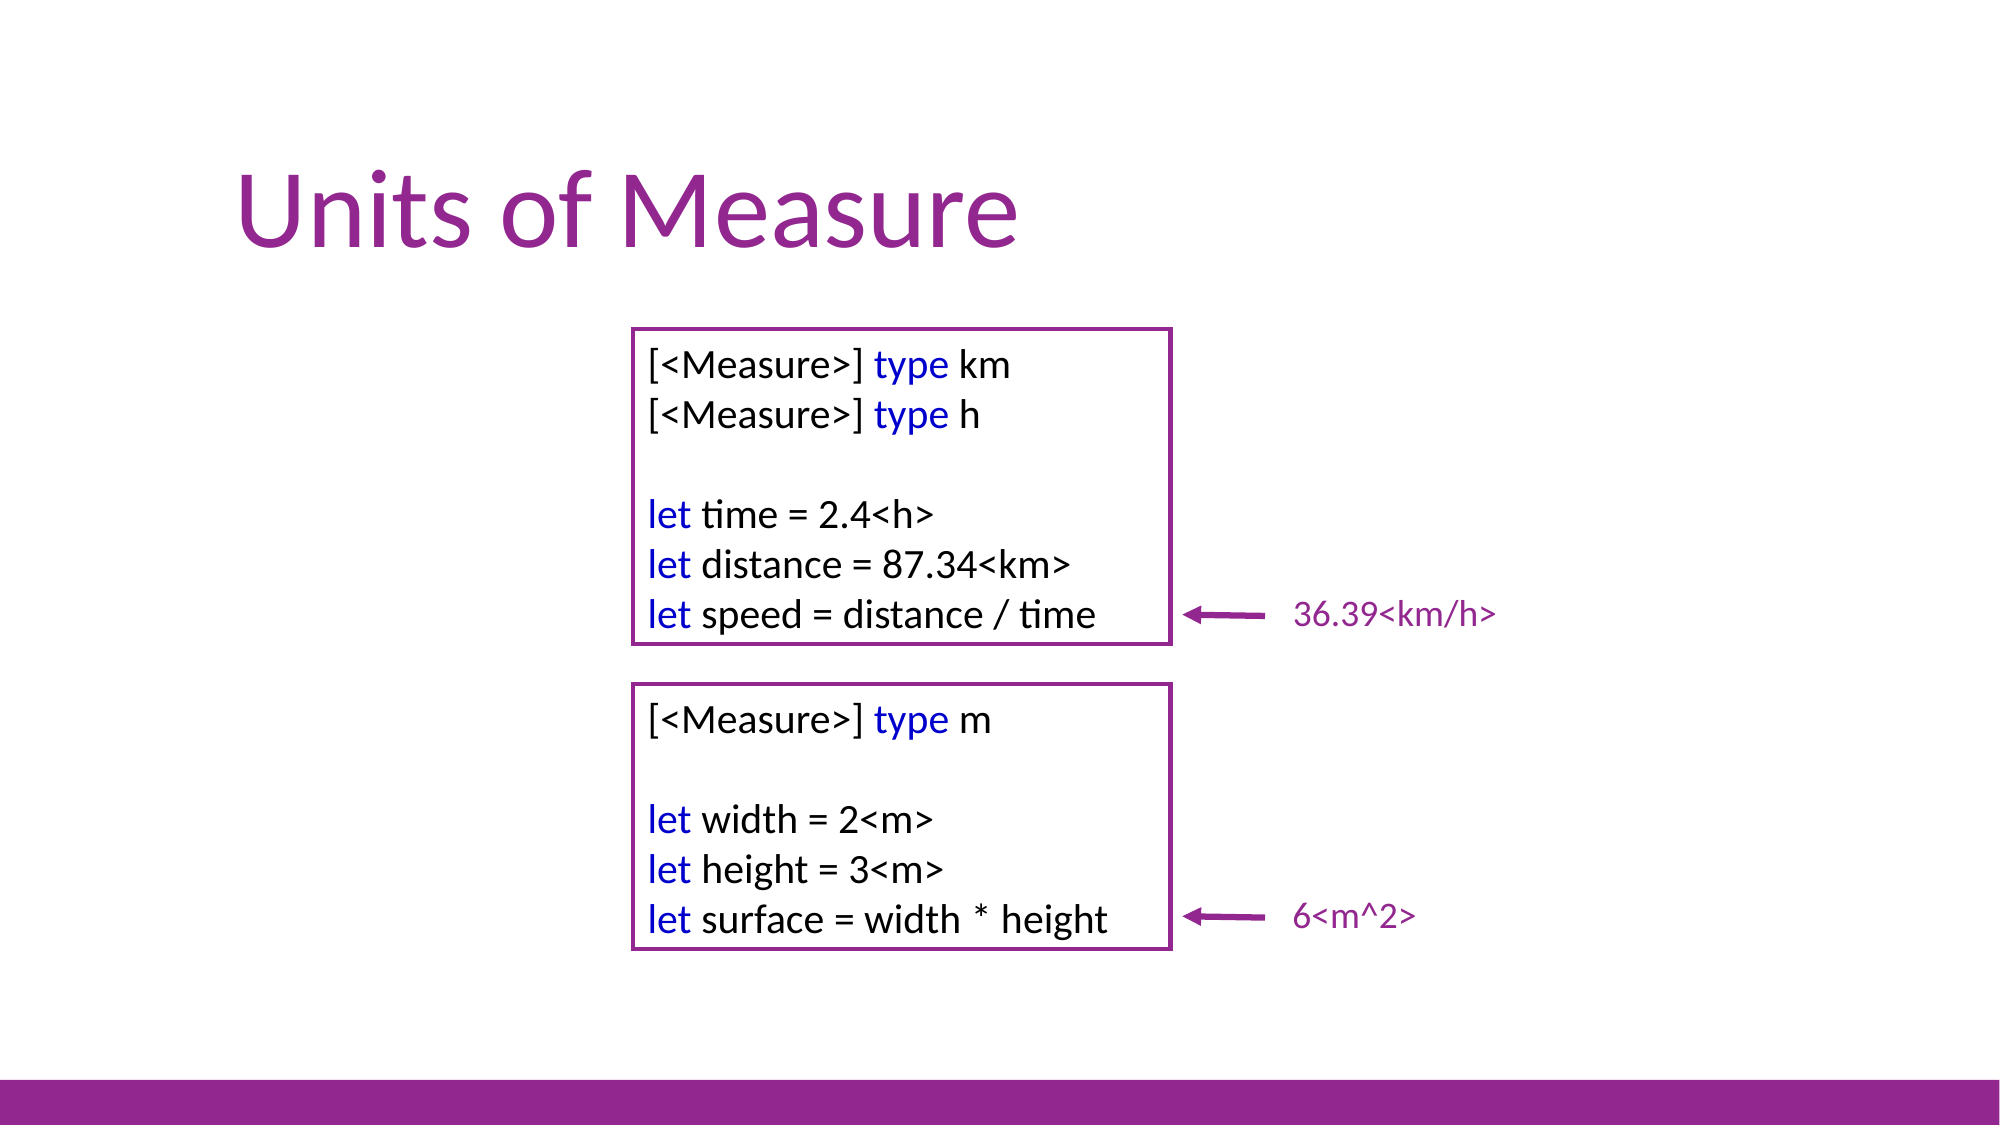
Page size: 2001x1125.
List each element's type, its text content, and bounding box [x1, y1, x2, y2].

text_box [<Measure>] type km [<Measure>] type h let time = 2.4<h> let distance = 87.34<km> let speed = distance / time [632, 328, 1172, 645]
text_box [1182, 581, 1514, 643]
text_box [632, 684, 1433, 952]
title Units of Measure [219, 76, 1780, 279]
